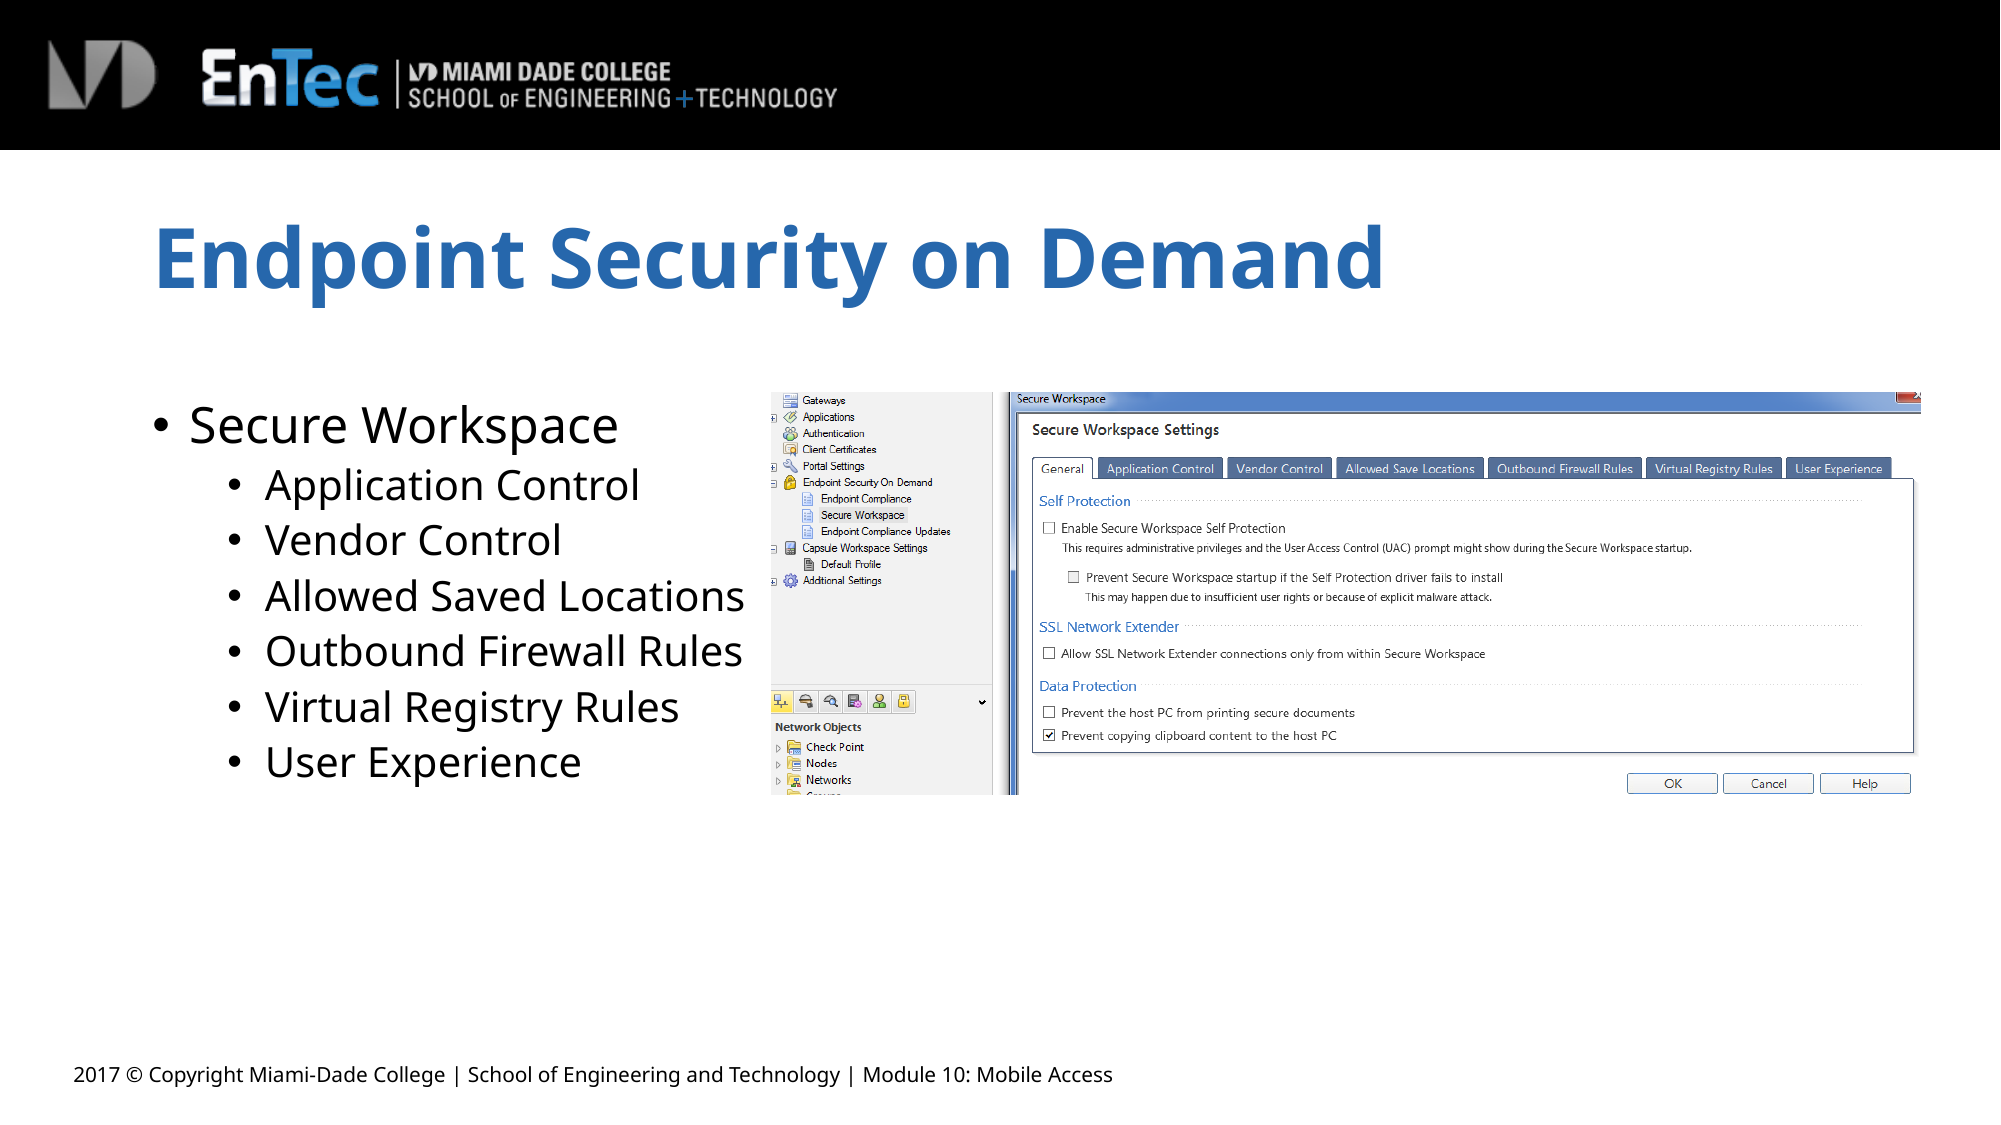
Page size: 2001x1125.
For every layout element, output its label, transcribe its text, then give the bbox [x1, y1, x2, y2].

title Endpoint Security on Demand [137, 152, 1863, 371]
picture [34, 10, 848, 124]
list Secure Workspace Application Control Vendor Control Allowed Saved Locations Outbound Firewall Rules Virtual Registry Rules User Experience [137, 392, 1863, 1107]
picture [771, 392, 1921, 795]
